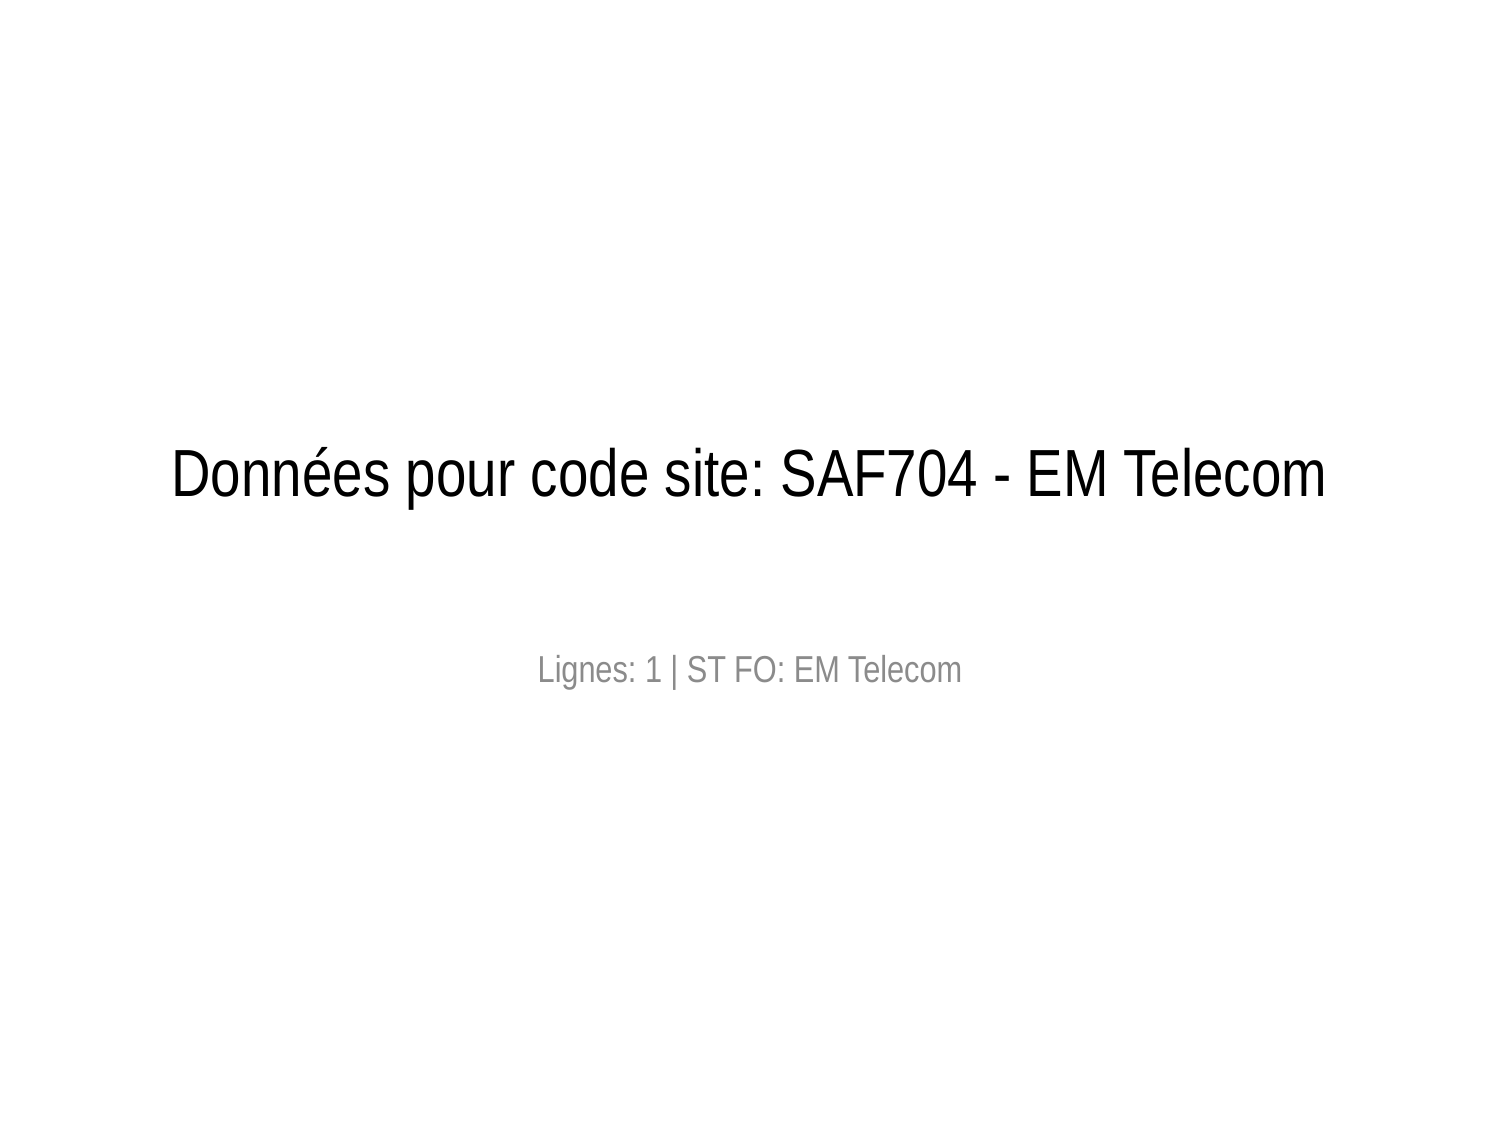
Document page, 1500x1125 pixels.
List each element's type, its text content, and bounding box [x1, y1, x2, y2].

subtitle Lignes: 1 | ST FO: EM Telecom [225, 637, 1275, 925]
title Données pour code site: SAF704 - EM Telecom [112, 349, 1388, 591]
